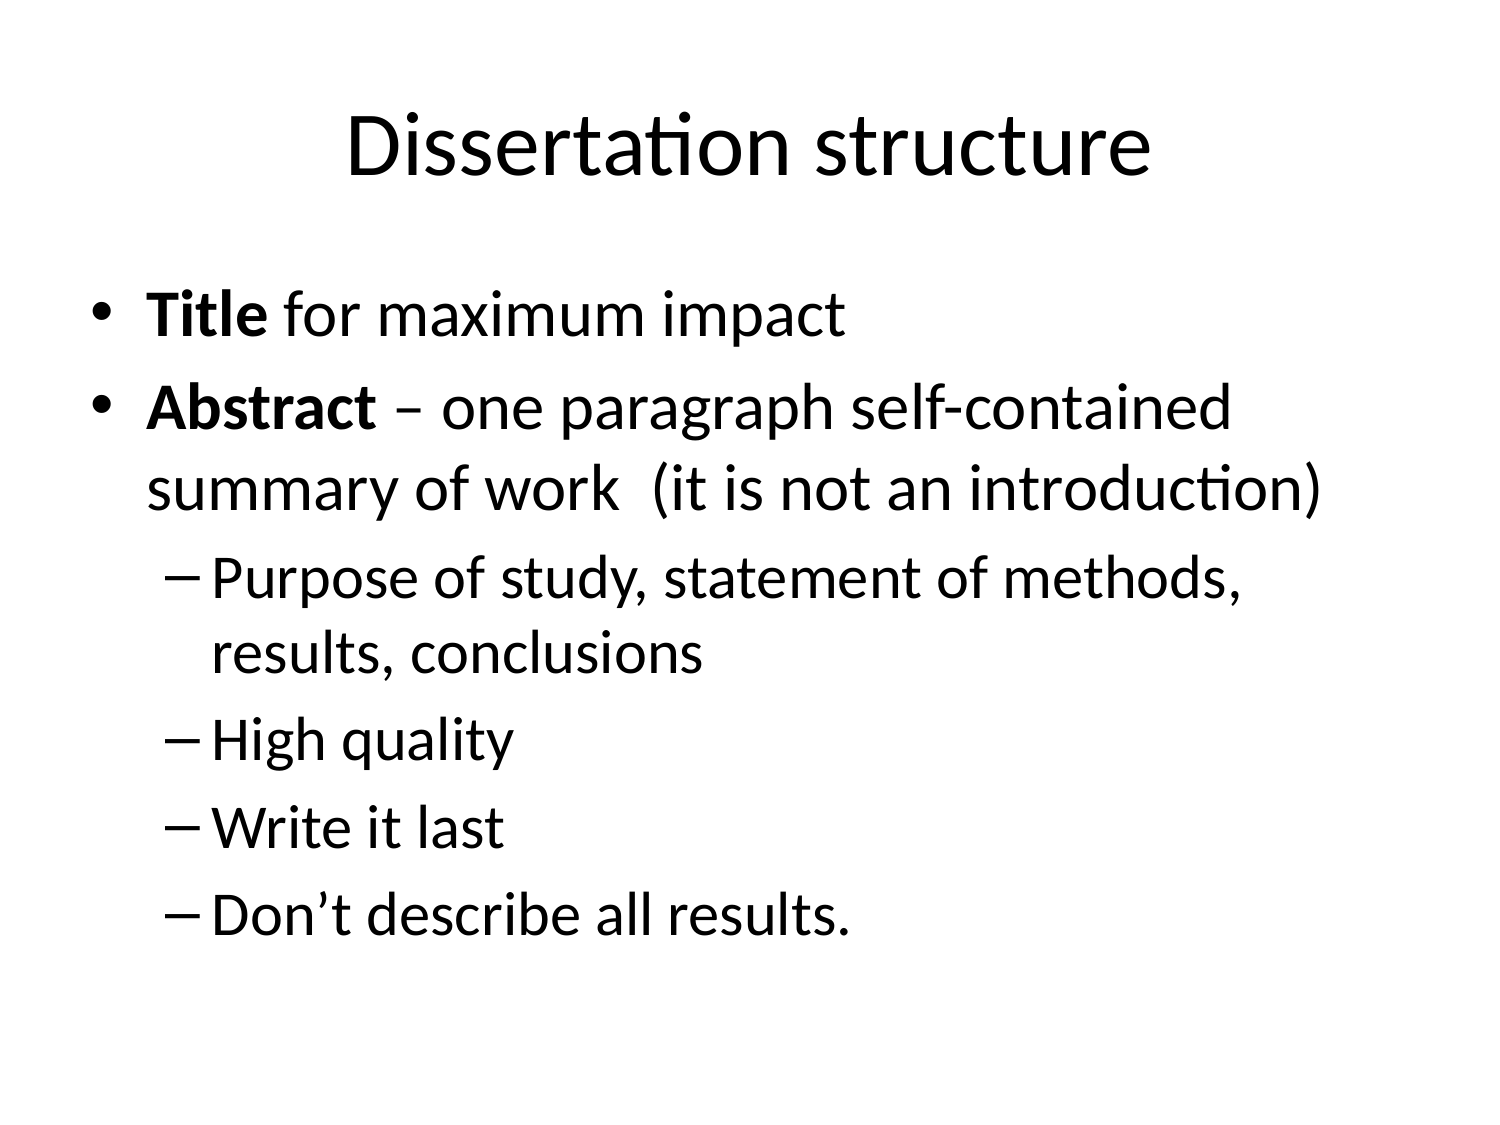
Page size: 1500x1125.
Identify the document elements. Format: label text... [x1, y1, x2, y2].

title Dissertation structure [75, 45, 1425, 233]
list Title for maximum impact Abstract – one paragraph self-contained summary of work (it is not an introduction) Purpose of study, statement of methods, results, conclusions High quality Write it last Don’t describe all results. [75, 262, 1425, 1005]
